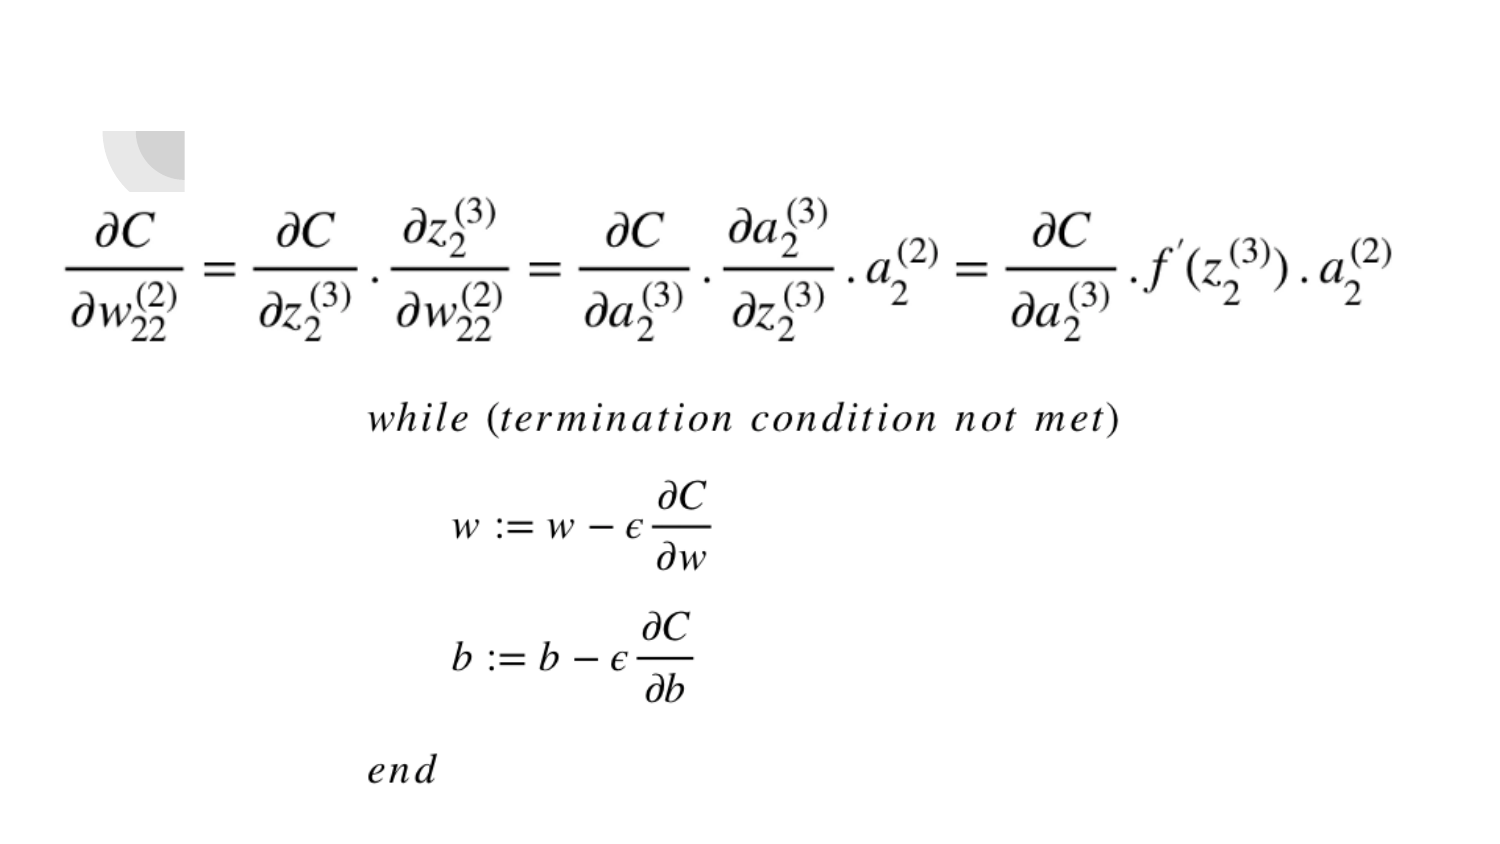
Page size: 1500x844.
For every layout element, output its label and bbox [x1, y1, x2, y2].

picture [49, 192, 1418, 365]
picture [357, 381, 1143, 800]
